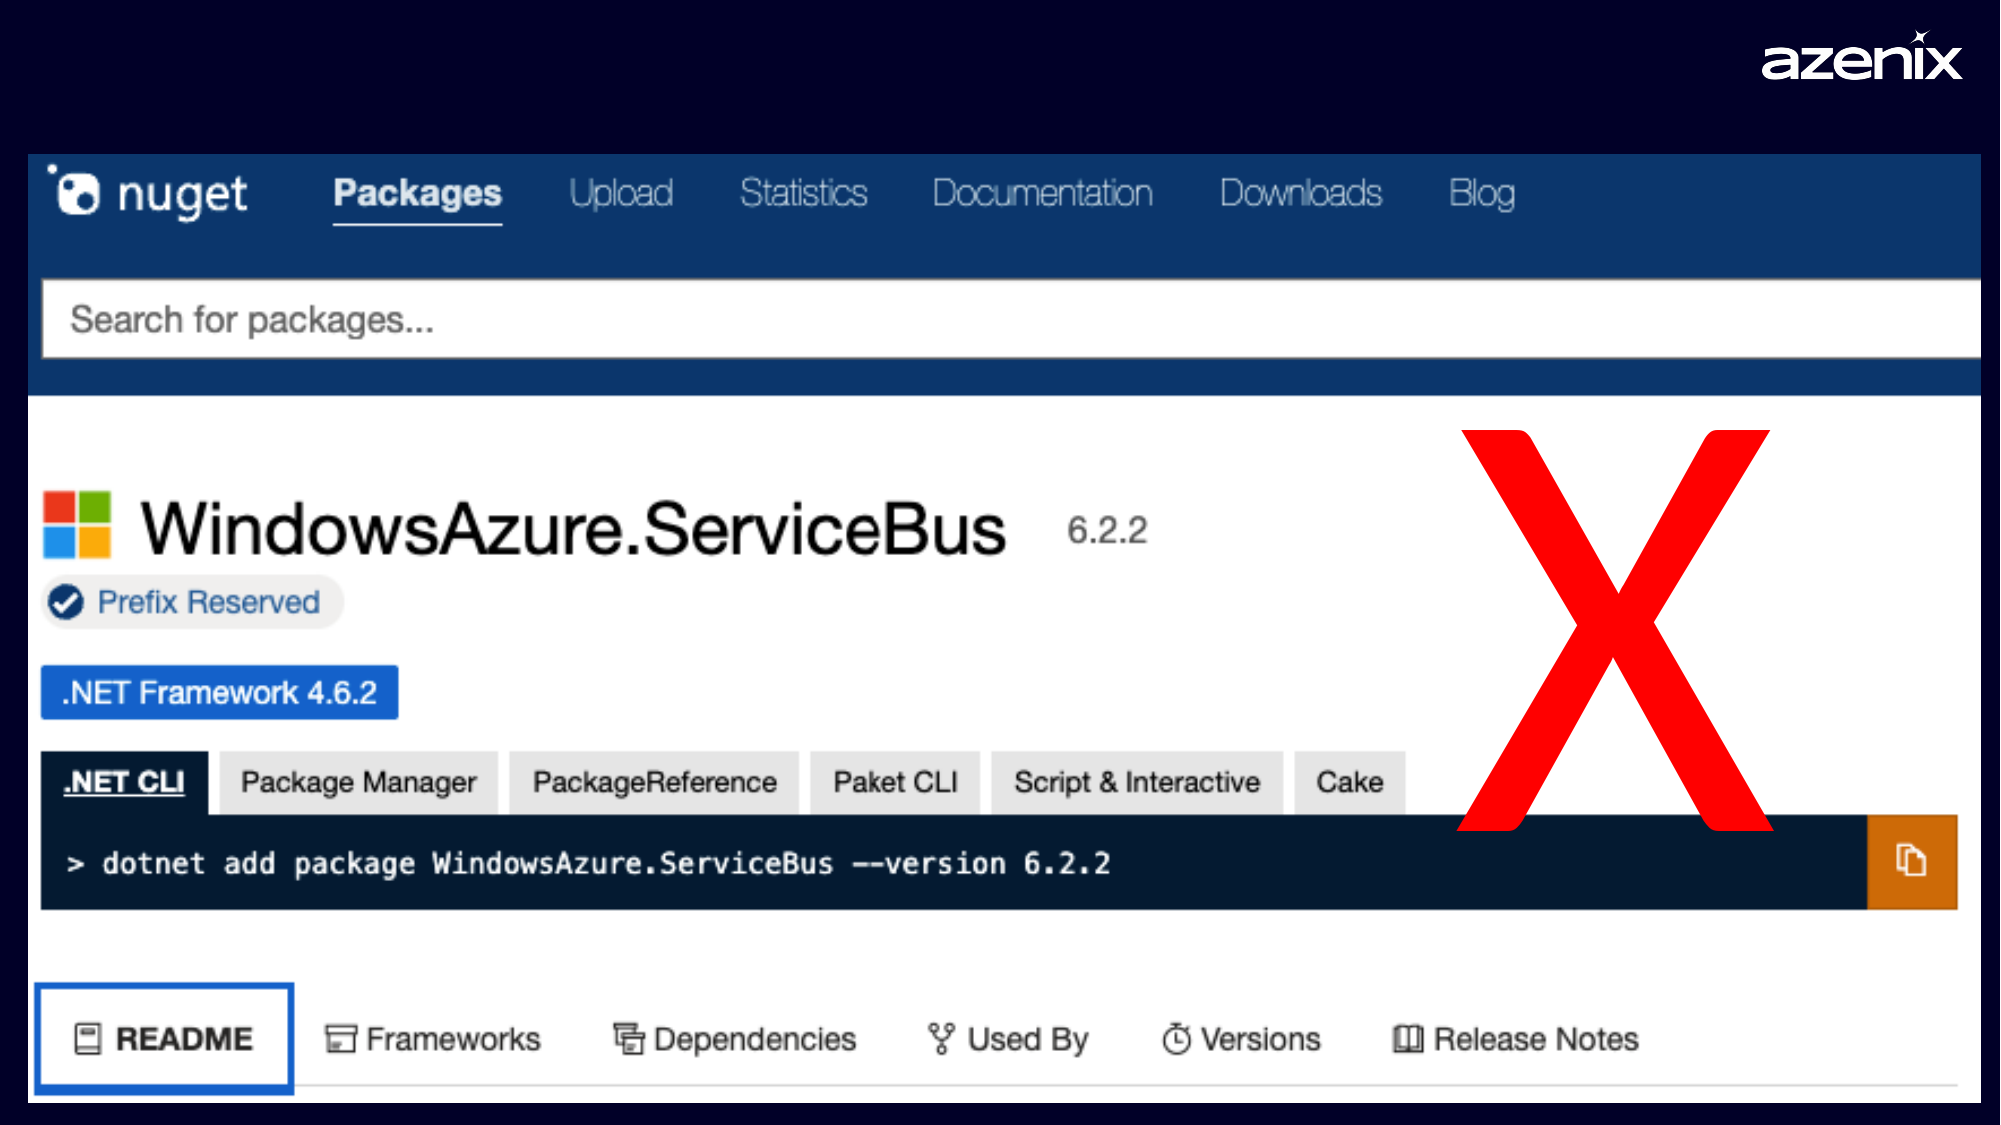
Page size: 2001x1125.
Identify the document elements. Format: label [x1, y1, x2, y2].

picture [1762, 29, 1963, 80]
picture [27, 154, 1981, 1103]
